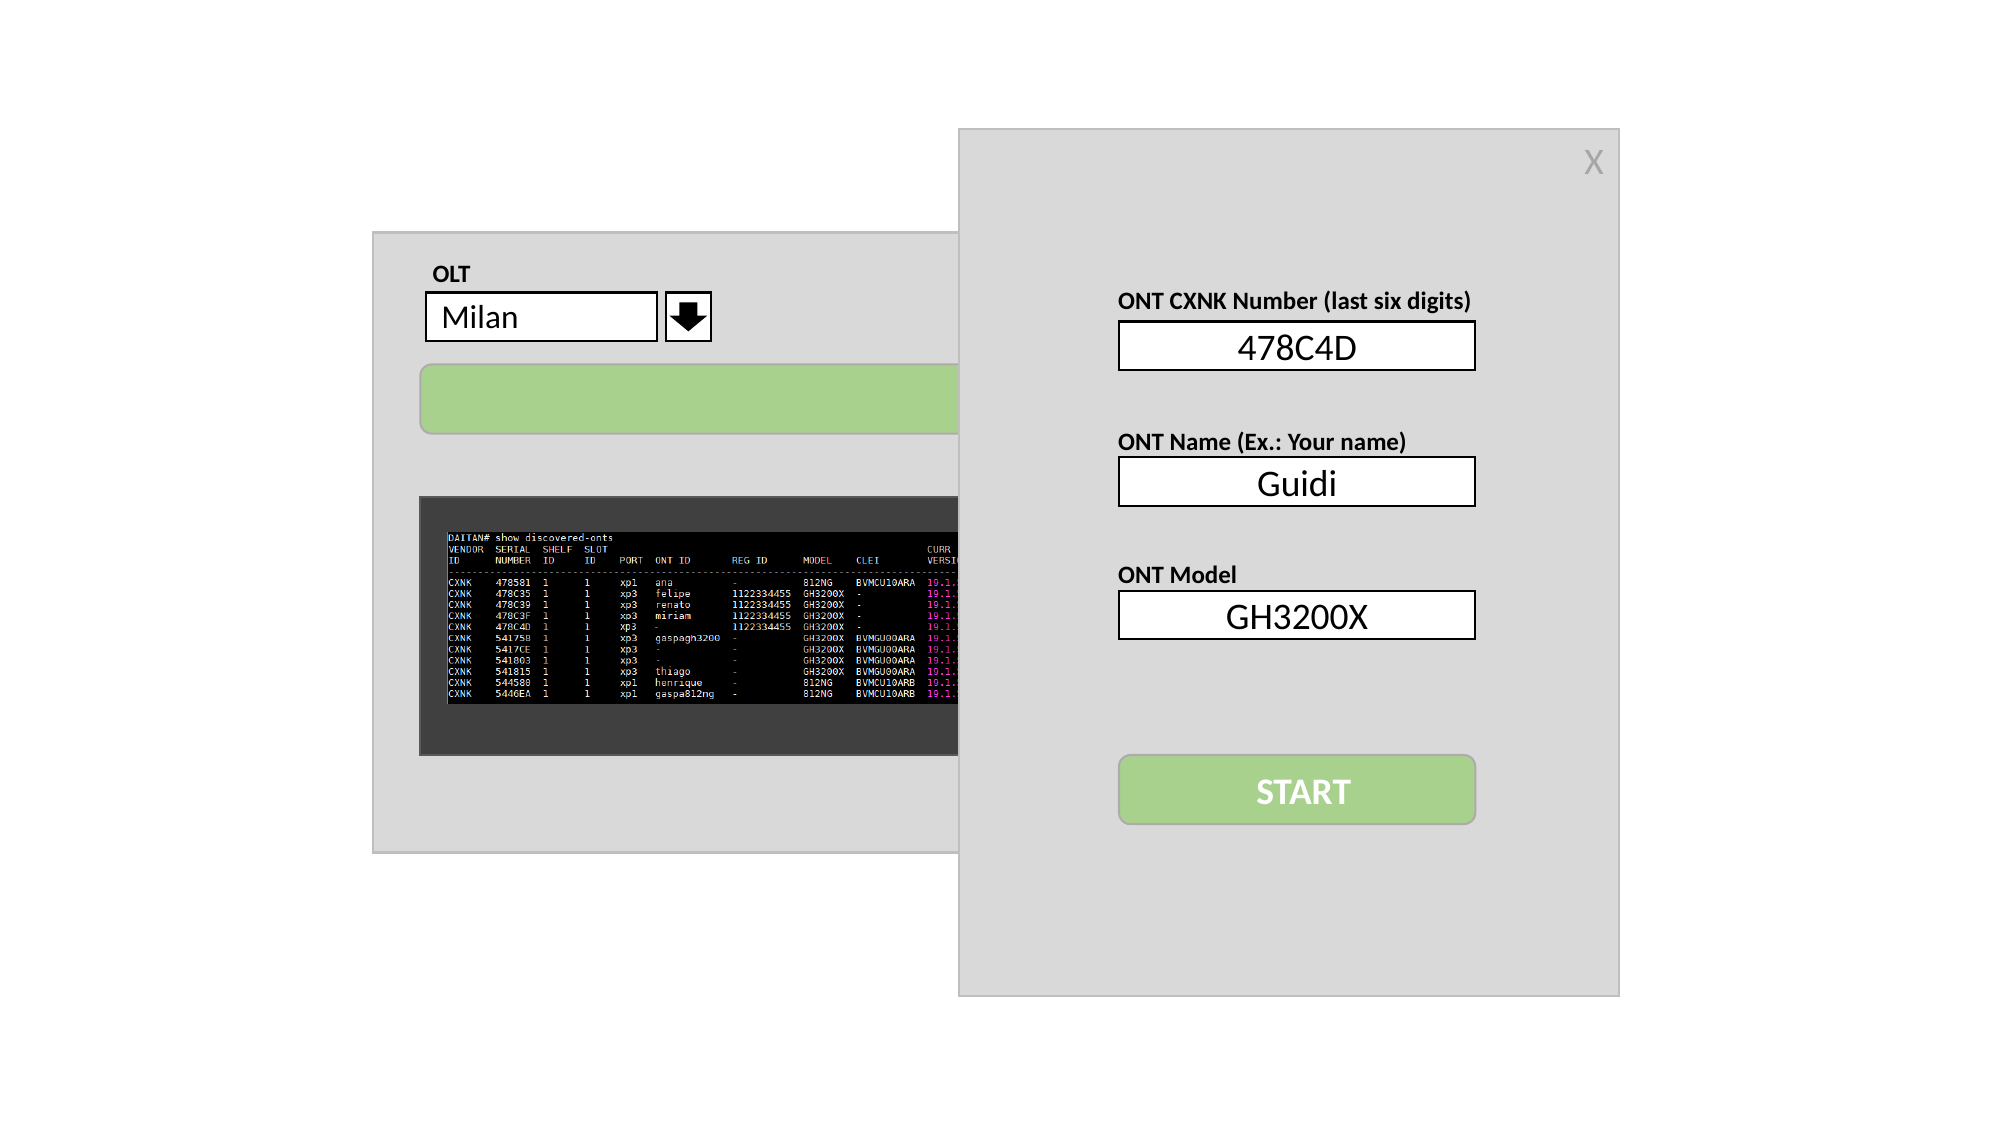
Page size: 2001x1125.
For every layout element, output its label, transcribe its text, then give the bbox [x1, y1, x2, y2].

picture [447, 532, 959, 704]
text_box Milan [426, 287, 534, 292]
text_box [959, 129, 1620, 996]
text_box [419, 496, 958, 756]
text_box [420, 364, 959, 434]
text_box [426, 292, 711, 341]
text_box OLT [417, 249, 685, 295]
text_box [372, 231, 958, 854]
